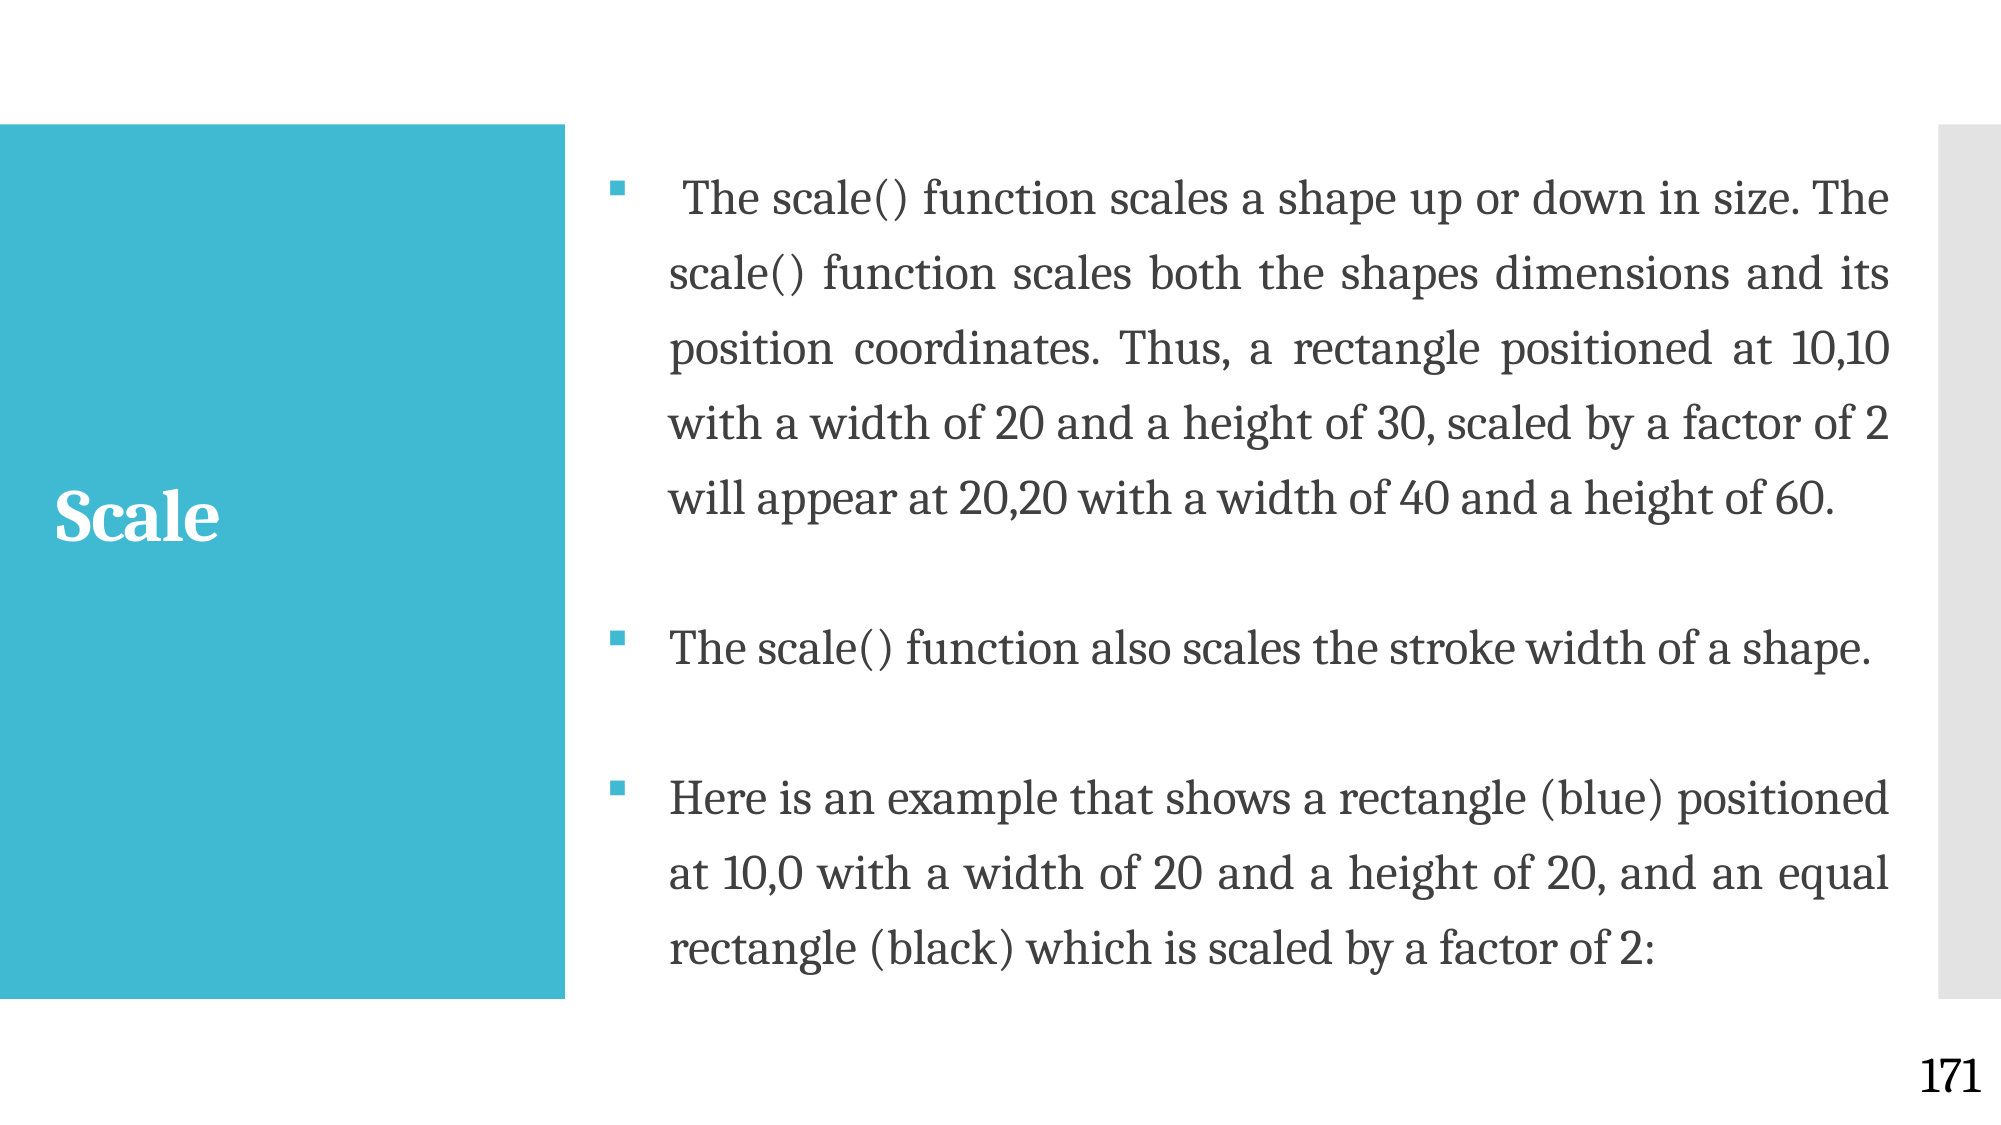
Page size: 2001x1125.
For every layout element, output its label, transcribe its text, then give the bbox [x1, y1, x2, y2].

slide_number 171 [1744, 1042, 1996, 1103]
list The scale() function scales a shape up or down in size. The scale() function scales both the shapes dimensions and its position coordinates. Thus, a rectangle positioned at 10,10 with a width of 20 and a height of 30, scaled by a factor of 2 will appear at 20,20 with a width of 40 and a height of 60. The scale() function also scales the stroke width of a shape. Here is an example that shows a rectangle (blue) positioned at 10,0 with a width of 20 and a height of 20, and an equal rectangle (black) which is scaled by a factor of 2: [591, 141, 1906, 982]
title Scale [41, 184, 525, 940]
